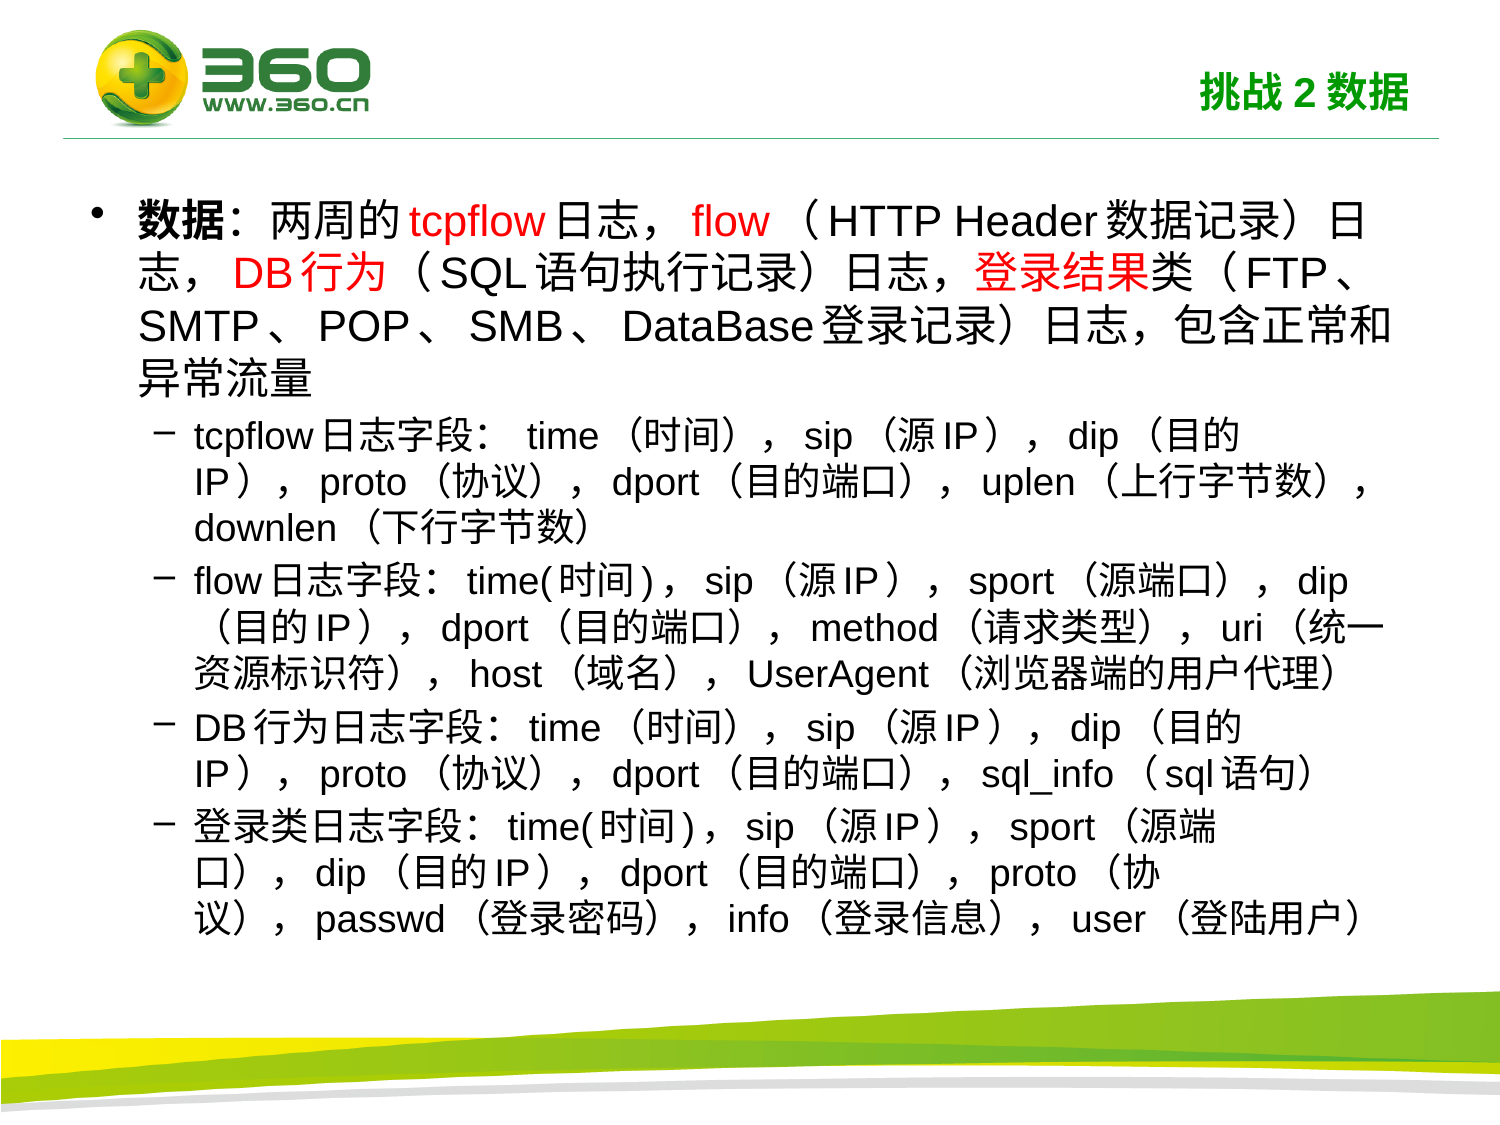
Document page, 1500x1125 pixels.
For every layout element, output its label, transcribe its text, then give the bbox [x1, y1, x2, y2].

title 挑战2数据 [562, 44, 1426, 138]
picture [0, 0, 1500, 1125]
list 数据：两周的tcpflow日志，flow（HTTP Header数据记录）日志，DB行为（SQL语句执行记录）日志，登录结果类（FTP、SMTP、POP、SMB、DataBase登录记录）日志，包含正常和异常流量 tcpflow日志字段： time（时间），sip（源IP），dip（目的IP），proto（协议），dport（目的端口），uplen（上行字节数），downlen（下行字节数） flow日志字段：time(时间)，sip（源IP），sport（源端口），dip（目的IP），dport（目的端口），method（请求类型），uri（统一资源标识符），host（域名），UserAgent（浏览器端的用户代理） DB行为日志字段：time（时间），sip（源IP），dip（目的IP），proto（协议），dport（目的端口），sql_info（sql语句） 登录类日志字段：time(时间)，sip（源IP），sport（源端口），dip（目的IP），dport（目的端口），proto（协议），passwd（登录密码），info（登录信息），user（登陆用户） [74, 184, 1426, 1029]
